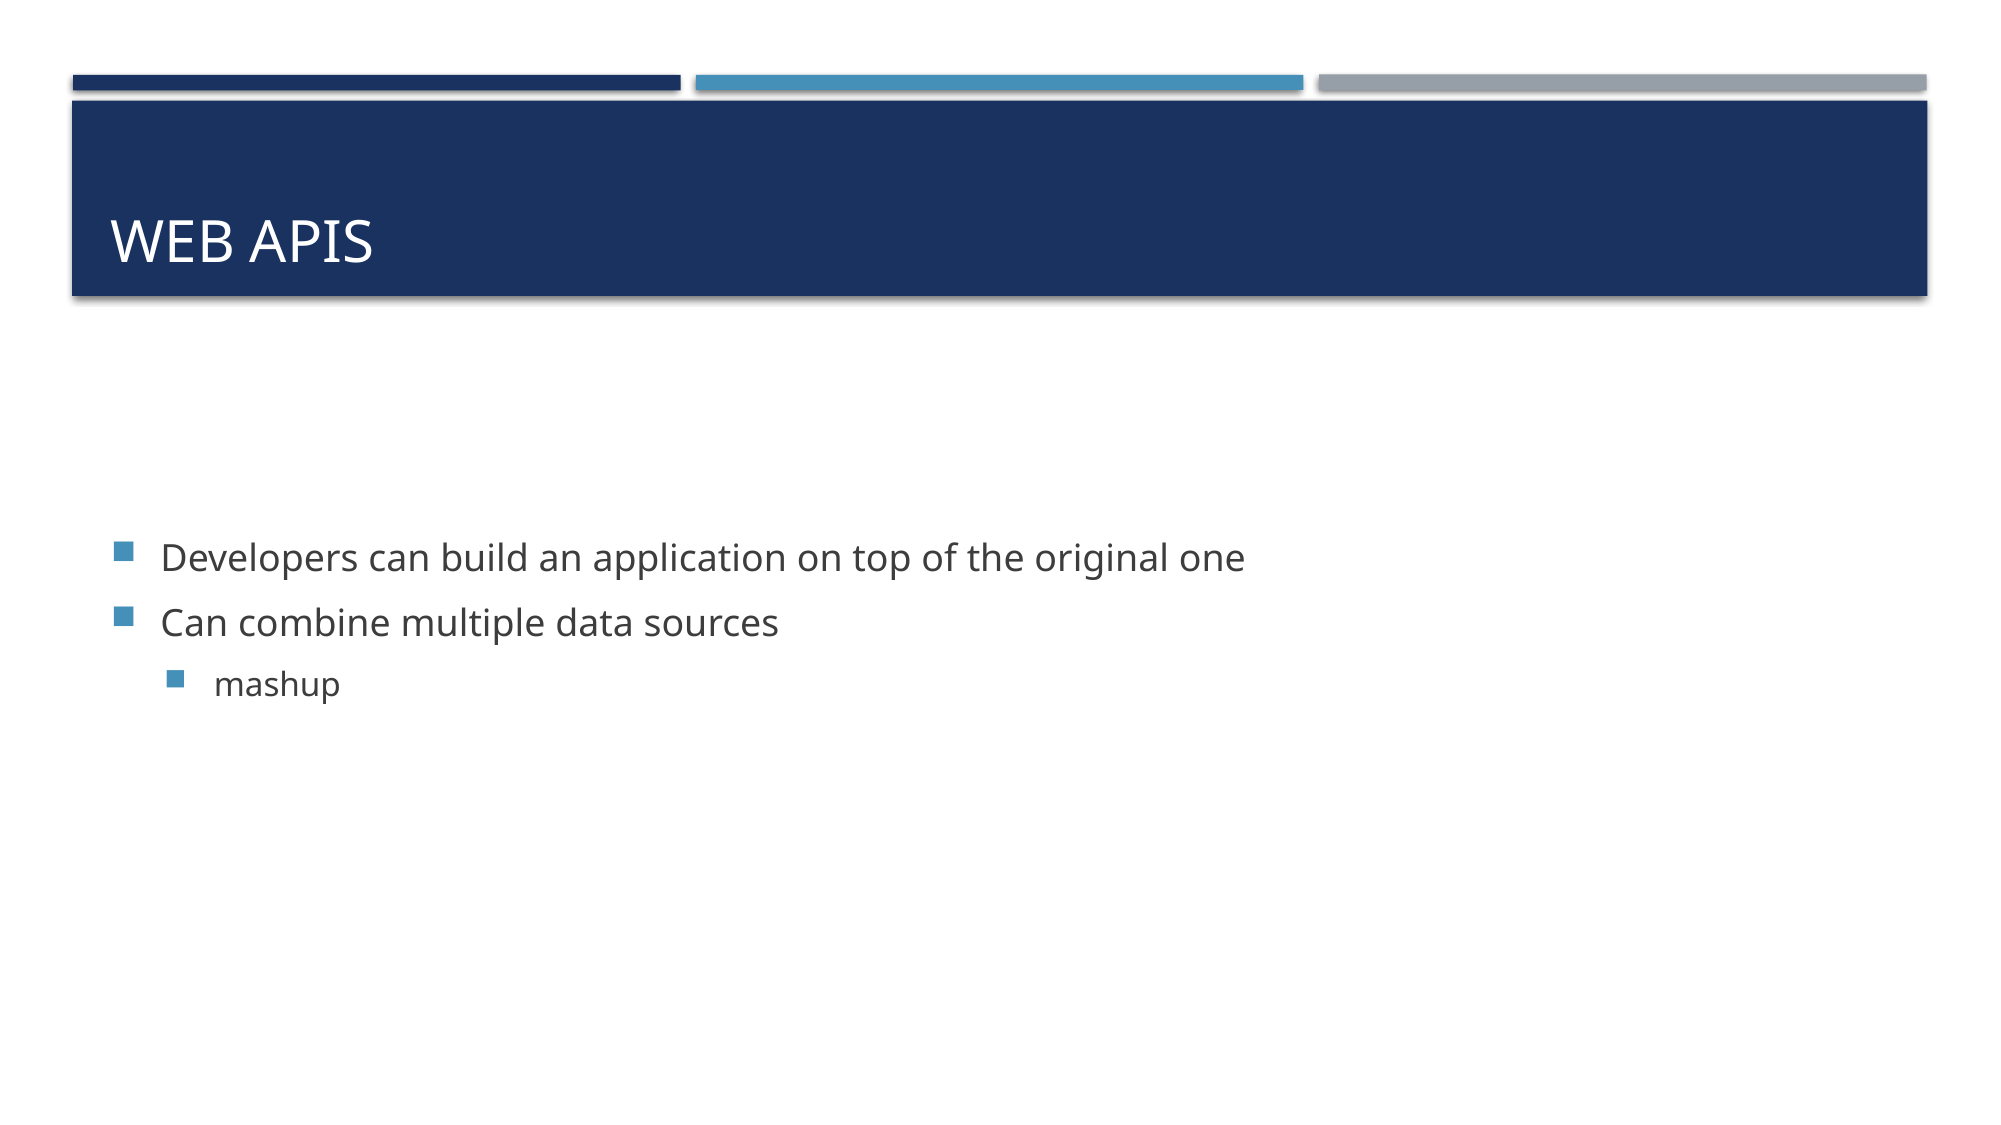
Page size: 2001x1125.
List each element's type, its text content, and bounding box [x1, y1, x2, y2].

title Web APIs [95, 115, 1905, 282]
list Developers can build an application on top of the original one Can combine multiple data sources mashup [95, 357, 1905, 962]
